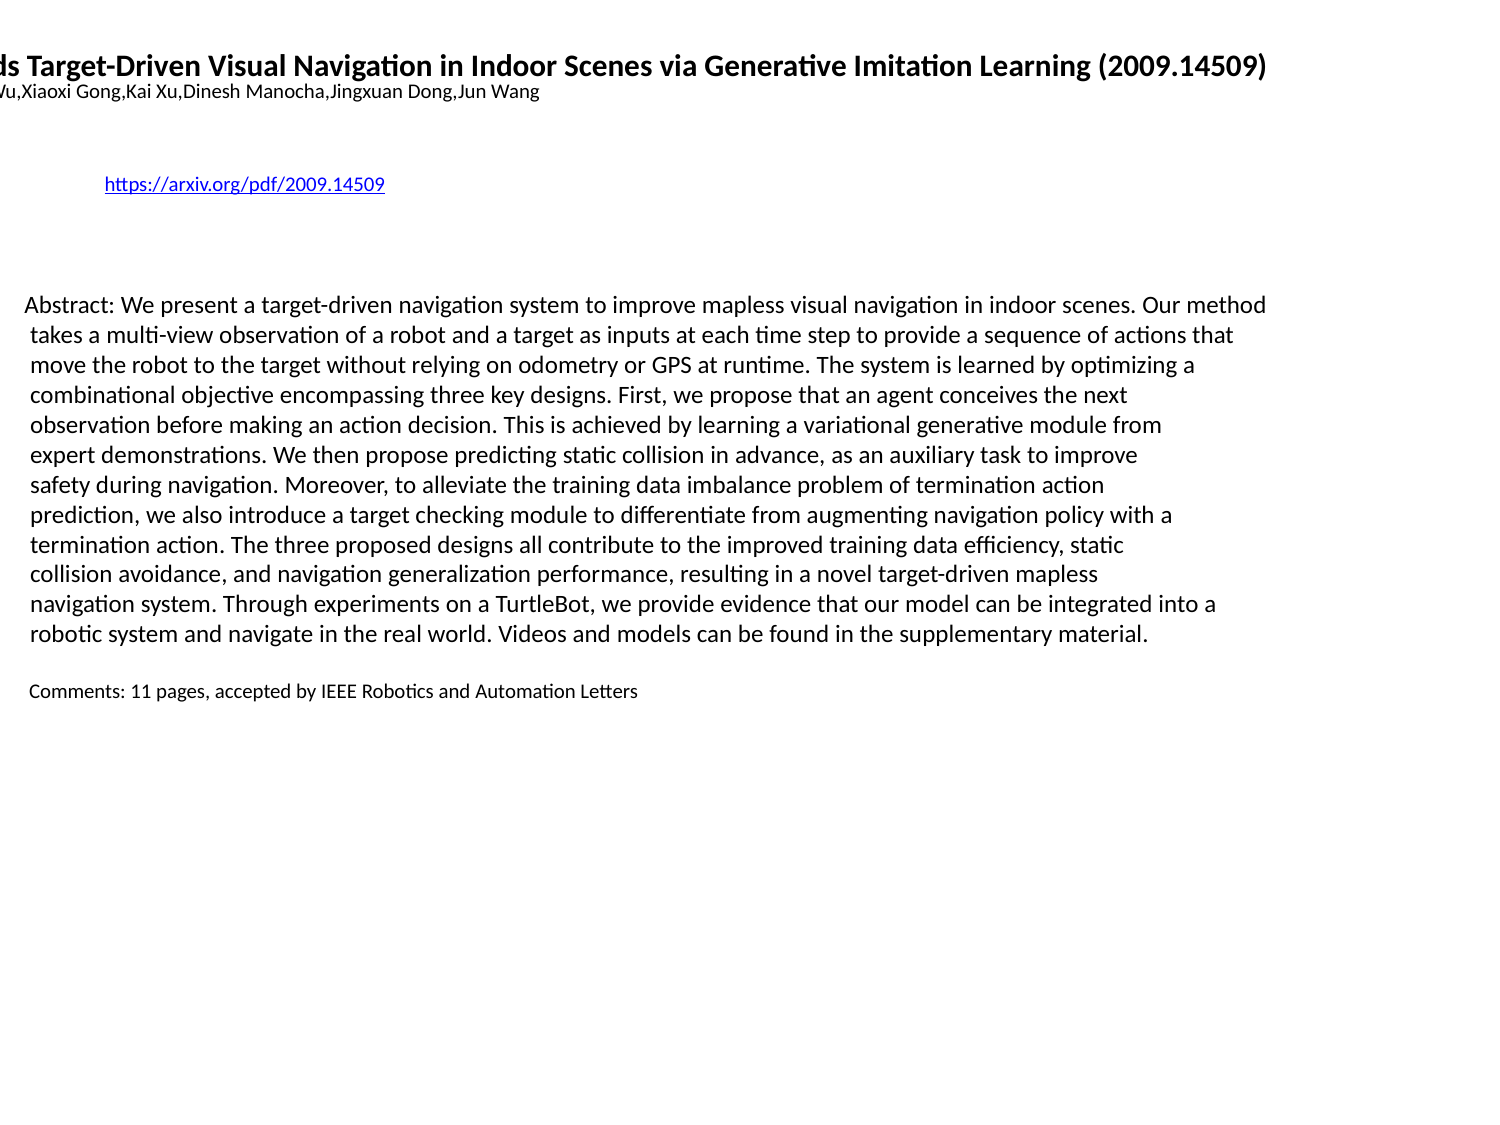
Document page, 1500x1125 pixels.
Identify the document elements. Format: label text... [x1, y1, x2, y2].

text_box https://arxiv.org/pdf/2009.14509 [89, 118, 401, 203]
text_box Towards Target-Driven Visual Navigation in Indoor Scenes via Generative Imitation Learning (2009.14509) Qiaoyun Wu,Xiaoxi Gong,Kai Xu,Dinesh Manocha,Jingxuan Dong,Jun Wang [0, 0, 1284, 110]
text_box Abstract: We present a target-driven navigation system to improve mapless visual navigation in indoor scenes. Our method takes a multi-view observation of a robot and a target as inputs at each time step to provide a sequence of actions that move the robot to the target without relying on odometry or GPS at runtime. The system is learned by optimizing a combinational objective encompassing three key designs. First, we propose that an agent conceives the next observation before making an action decision. This is achieved by learning a variational generative module from expert demonstrations. We then propose predicting static collision in advance, as an auxiliary task to improve safety during navigation. Moreover, to alleviate the training data imbalance problem of termination action prediction, we also introduce a target checking module to differentiate from augmenting navigation policy with a termination action. The three proposed designs all contribute to the improved training data efficiency, static collision avoidance, and navigation generalization performance, resulting in a novel target-driven mapless navigation system. Through experiments on a TurtleBot, we provide evidence that our model can be integrated into a robotic system and navigate in the real world. Videos and models can be found in the supplementary material. Comments: 11 pages, accepted by IEEE Robotics and Automation Letters [9, 236, 1290, 711]
